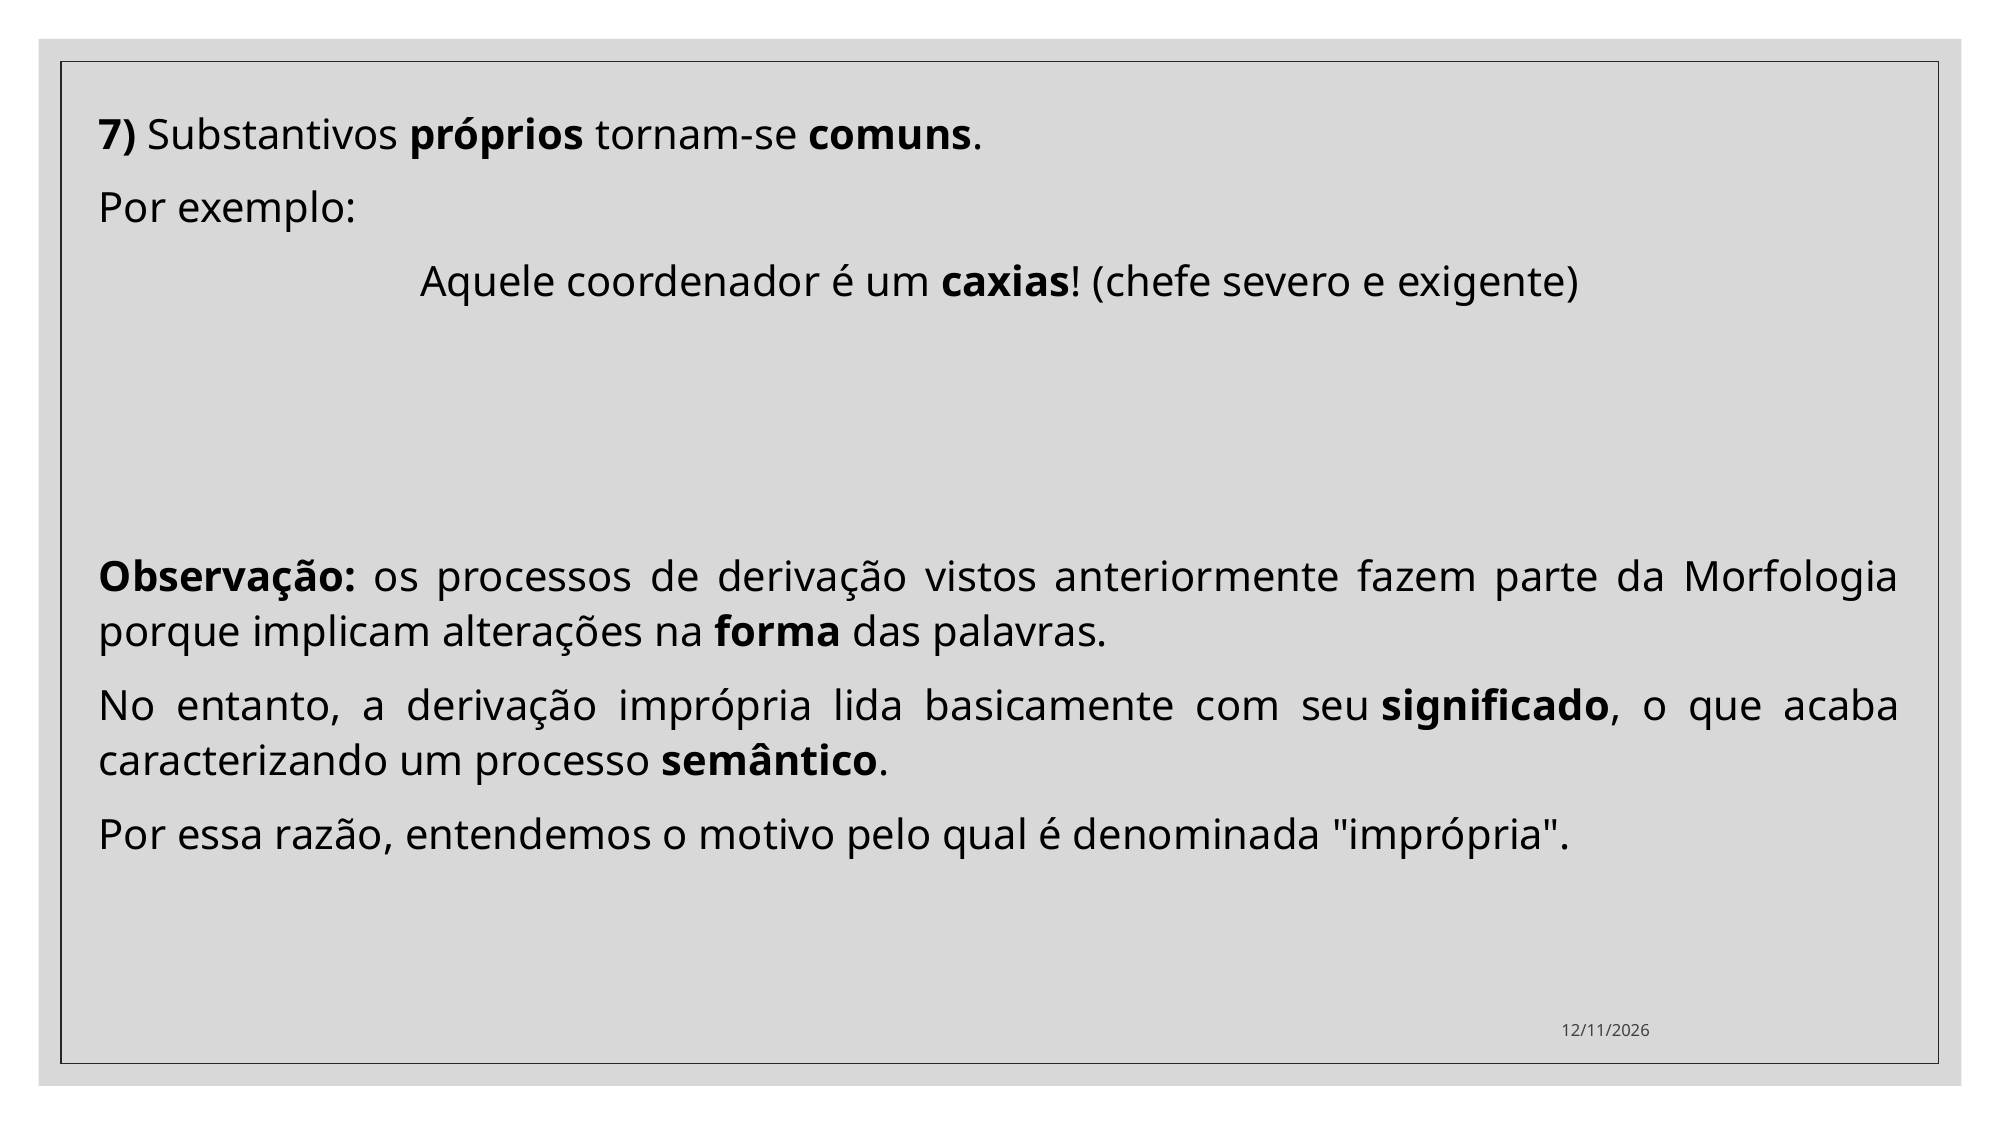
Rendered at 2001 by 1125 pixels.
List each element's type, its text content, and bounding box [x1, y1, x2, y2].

list 7) Substantivos próprios tornam-se comuns. Por exemplo: Aquele coordenador é um caxias! (chefe severo e exigente) Observação: os processos de derivação vistos anteriormente fazem parte da Morfologia porque implicam alterações na forma das palavras. No entanto, a derivação imprópria lida basicamente com seu significado, o que acaba caracterizando um processo semântico. Por essa razão, entendemos o motivo pelo qual é denominada "imprópria". [83, 95, 1916, 1050]
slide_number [1190, 990, 1665, 1050]
